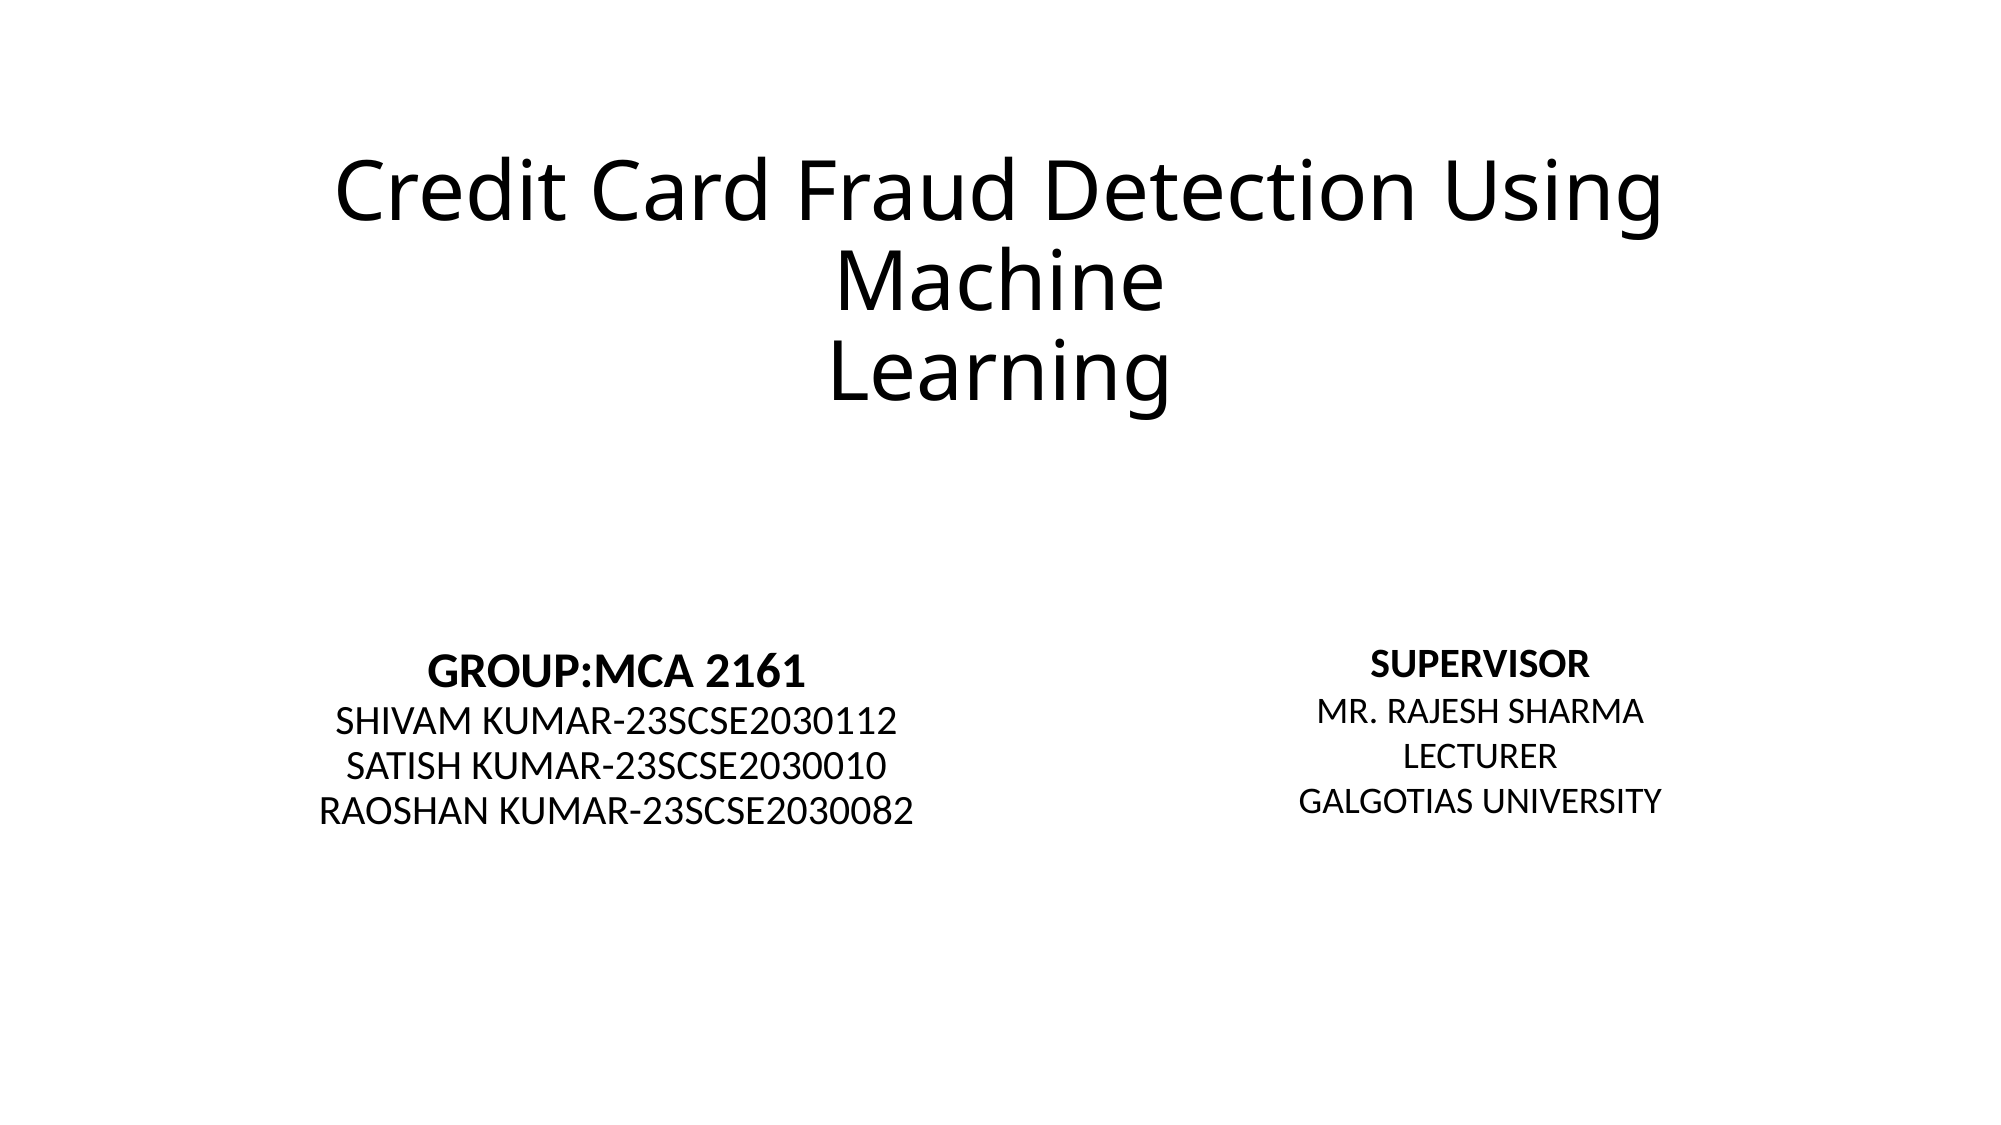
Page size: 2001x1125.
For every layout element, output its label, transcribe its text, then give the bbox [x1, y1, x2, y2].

title Credit Card Fraud Detection Using Machine Learning [249, 71, 1750, 576]
subtitle GROUP:MCA 2161 SHIVAM KUMAR-23SCSE2030112 SATISH KUMAR-23SCSE2030010 RAOSHAN KUMAR-23SCSE2030082 [214, 583, 1019, 921]
text_box SUPERVISOR MR. RAJESH SHARMA LECTURER GALGOTIAS UNIVERSITY [1189, 628, 1772, 828]
